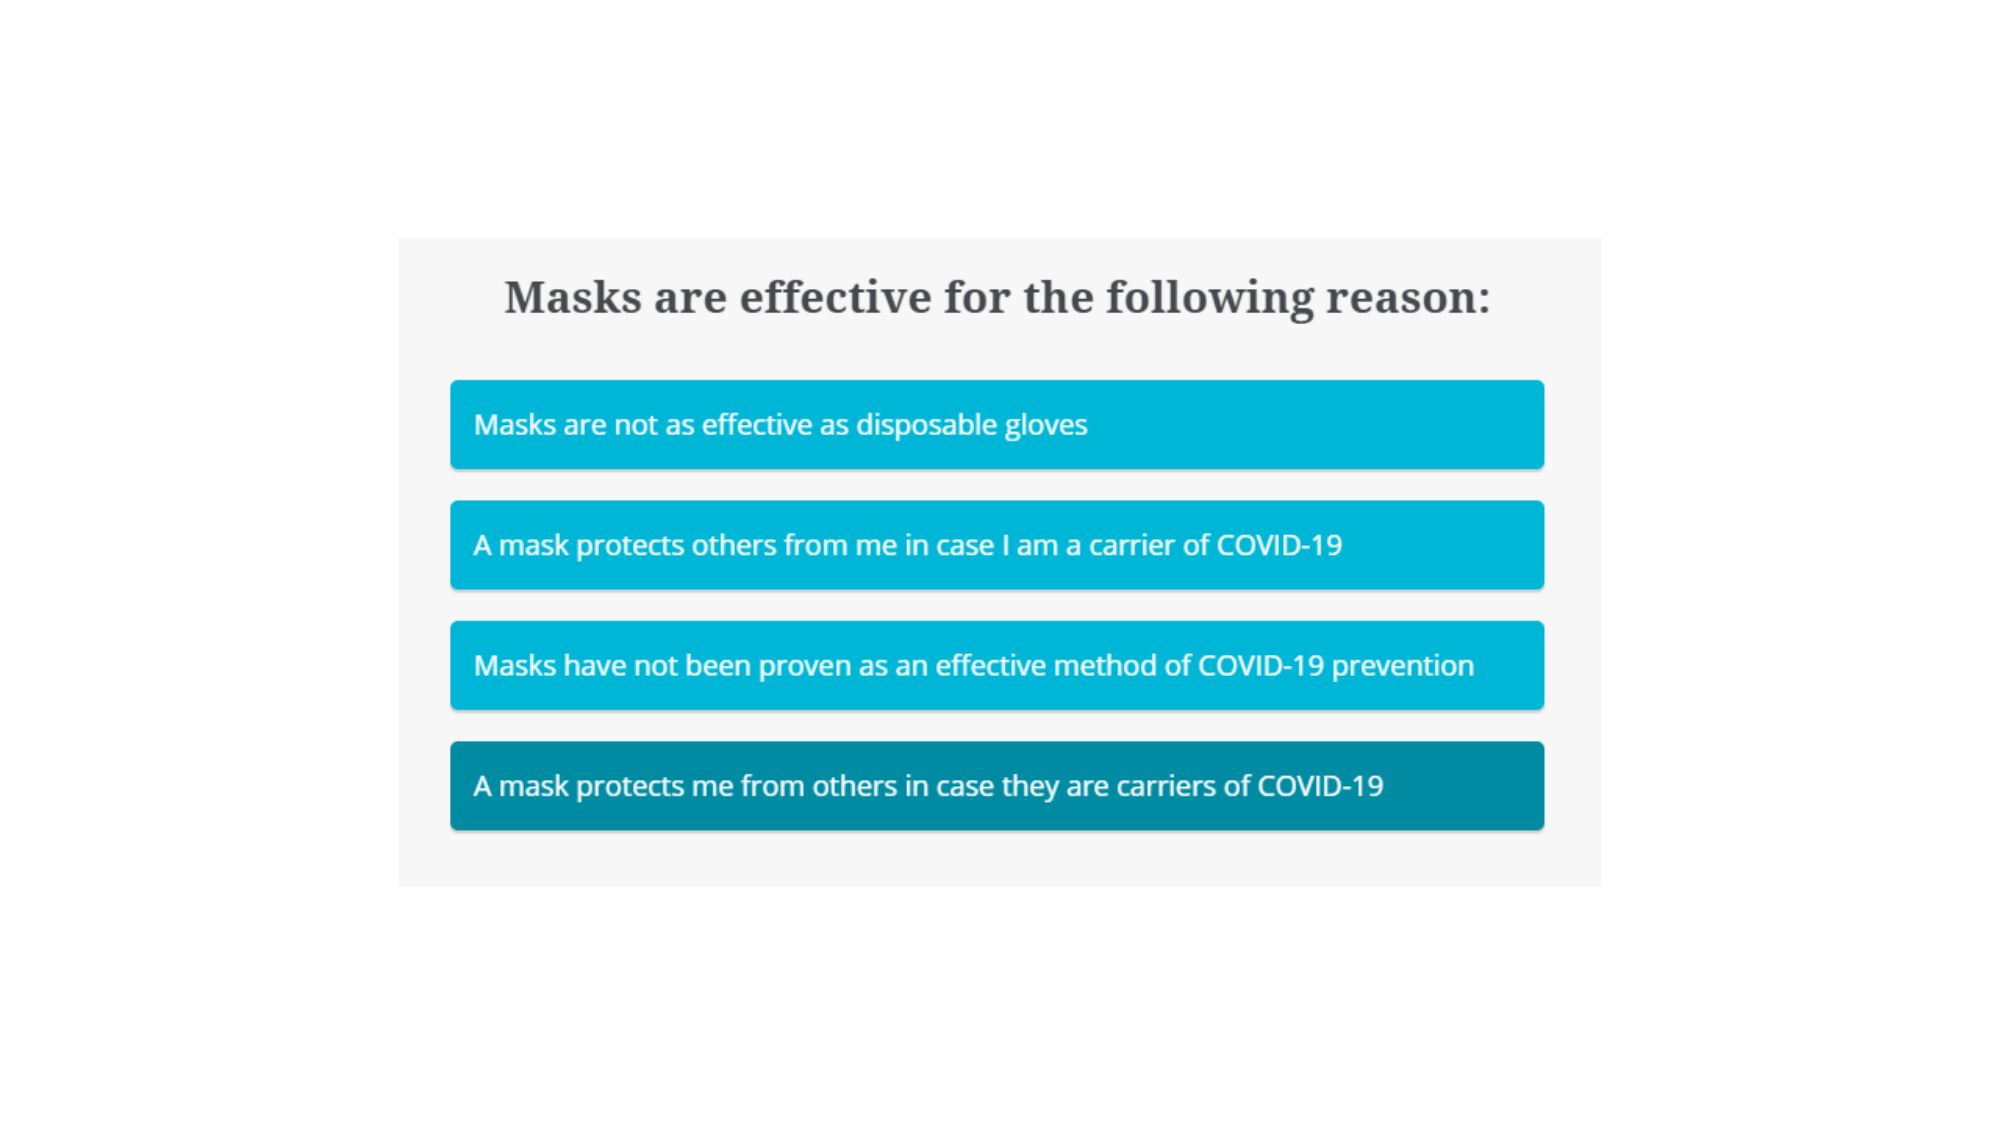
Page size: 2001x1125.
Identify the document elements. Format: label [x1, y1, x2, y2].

picture [399, 238, 1601, 887]
